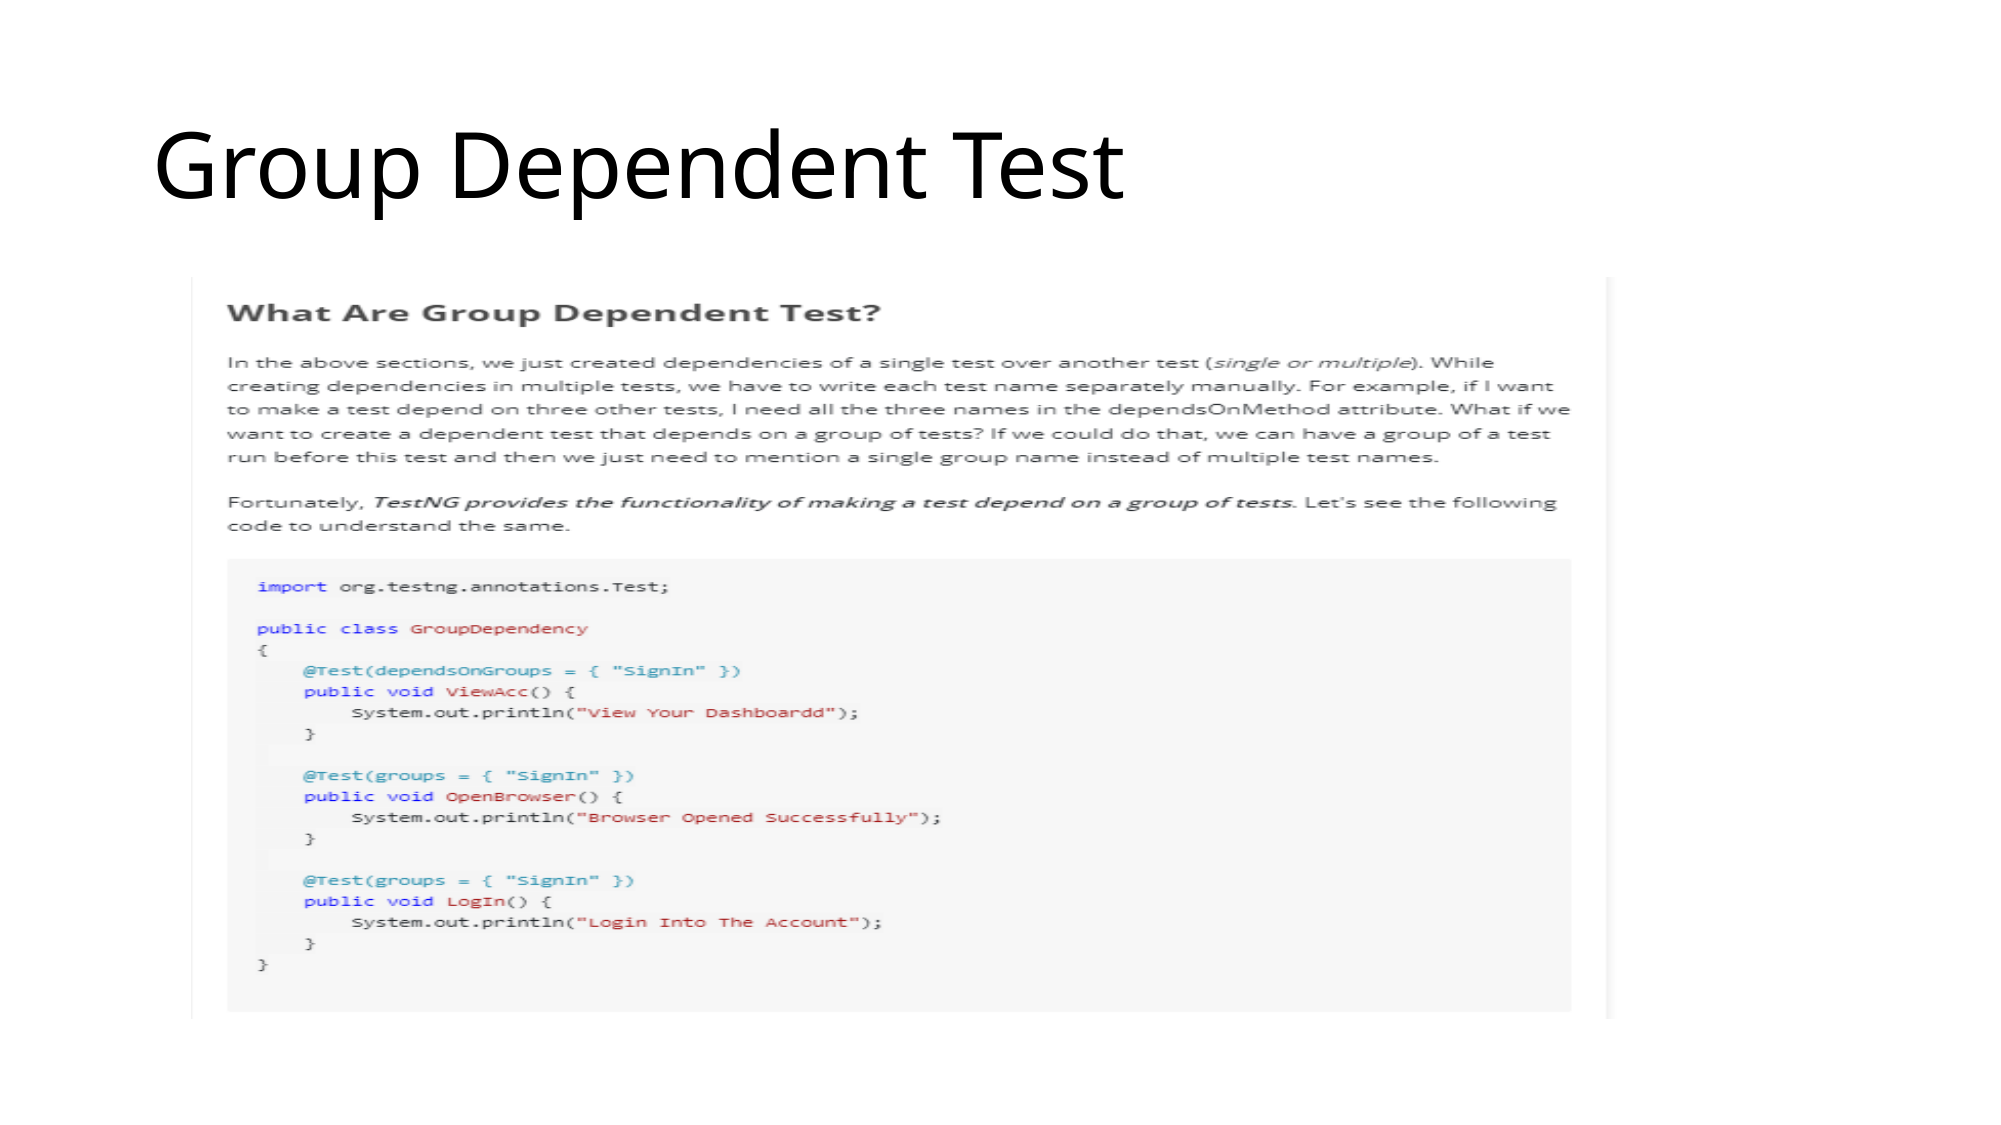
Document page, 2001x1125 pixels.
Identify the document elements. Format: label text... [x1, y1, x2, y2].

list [191, 277, 1619, 1019]
title Group Dependent Test [137, 59, 1863, 278]
